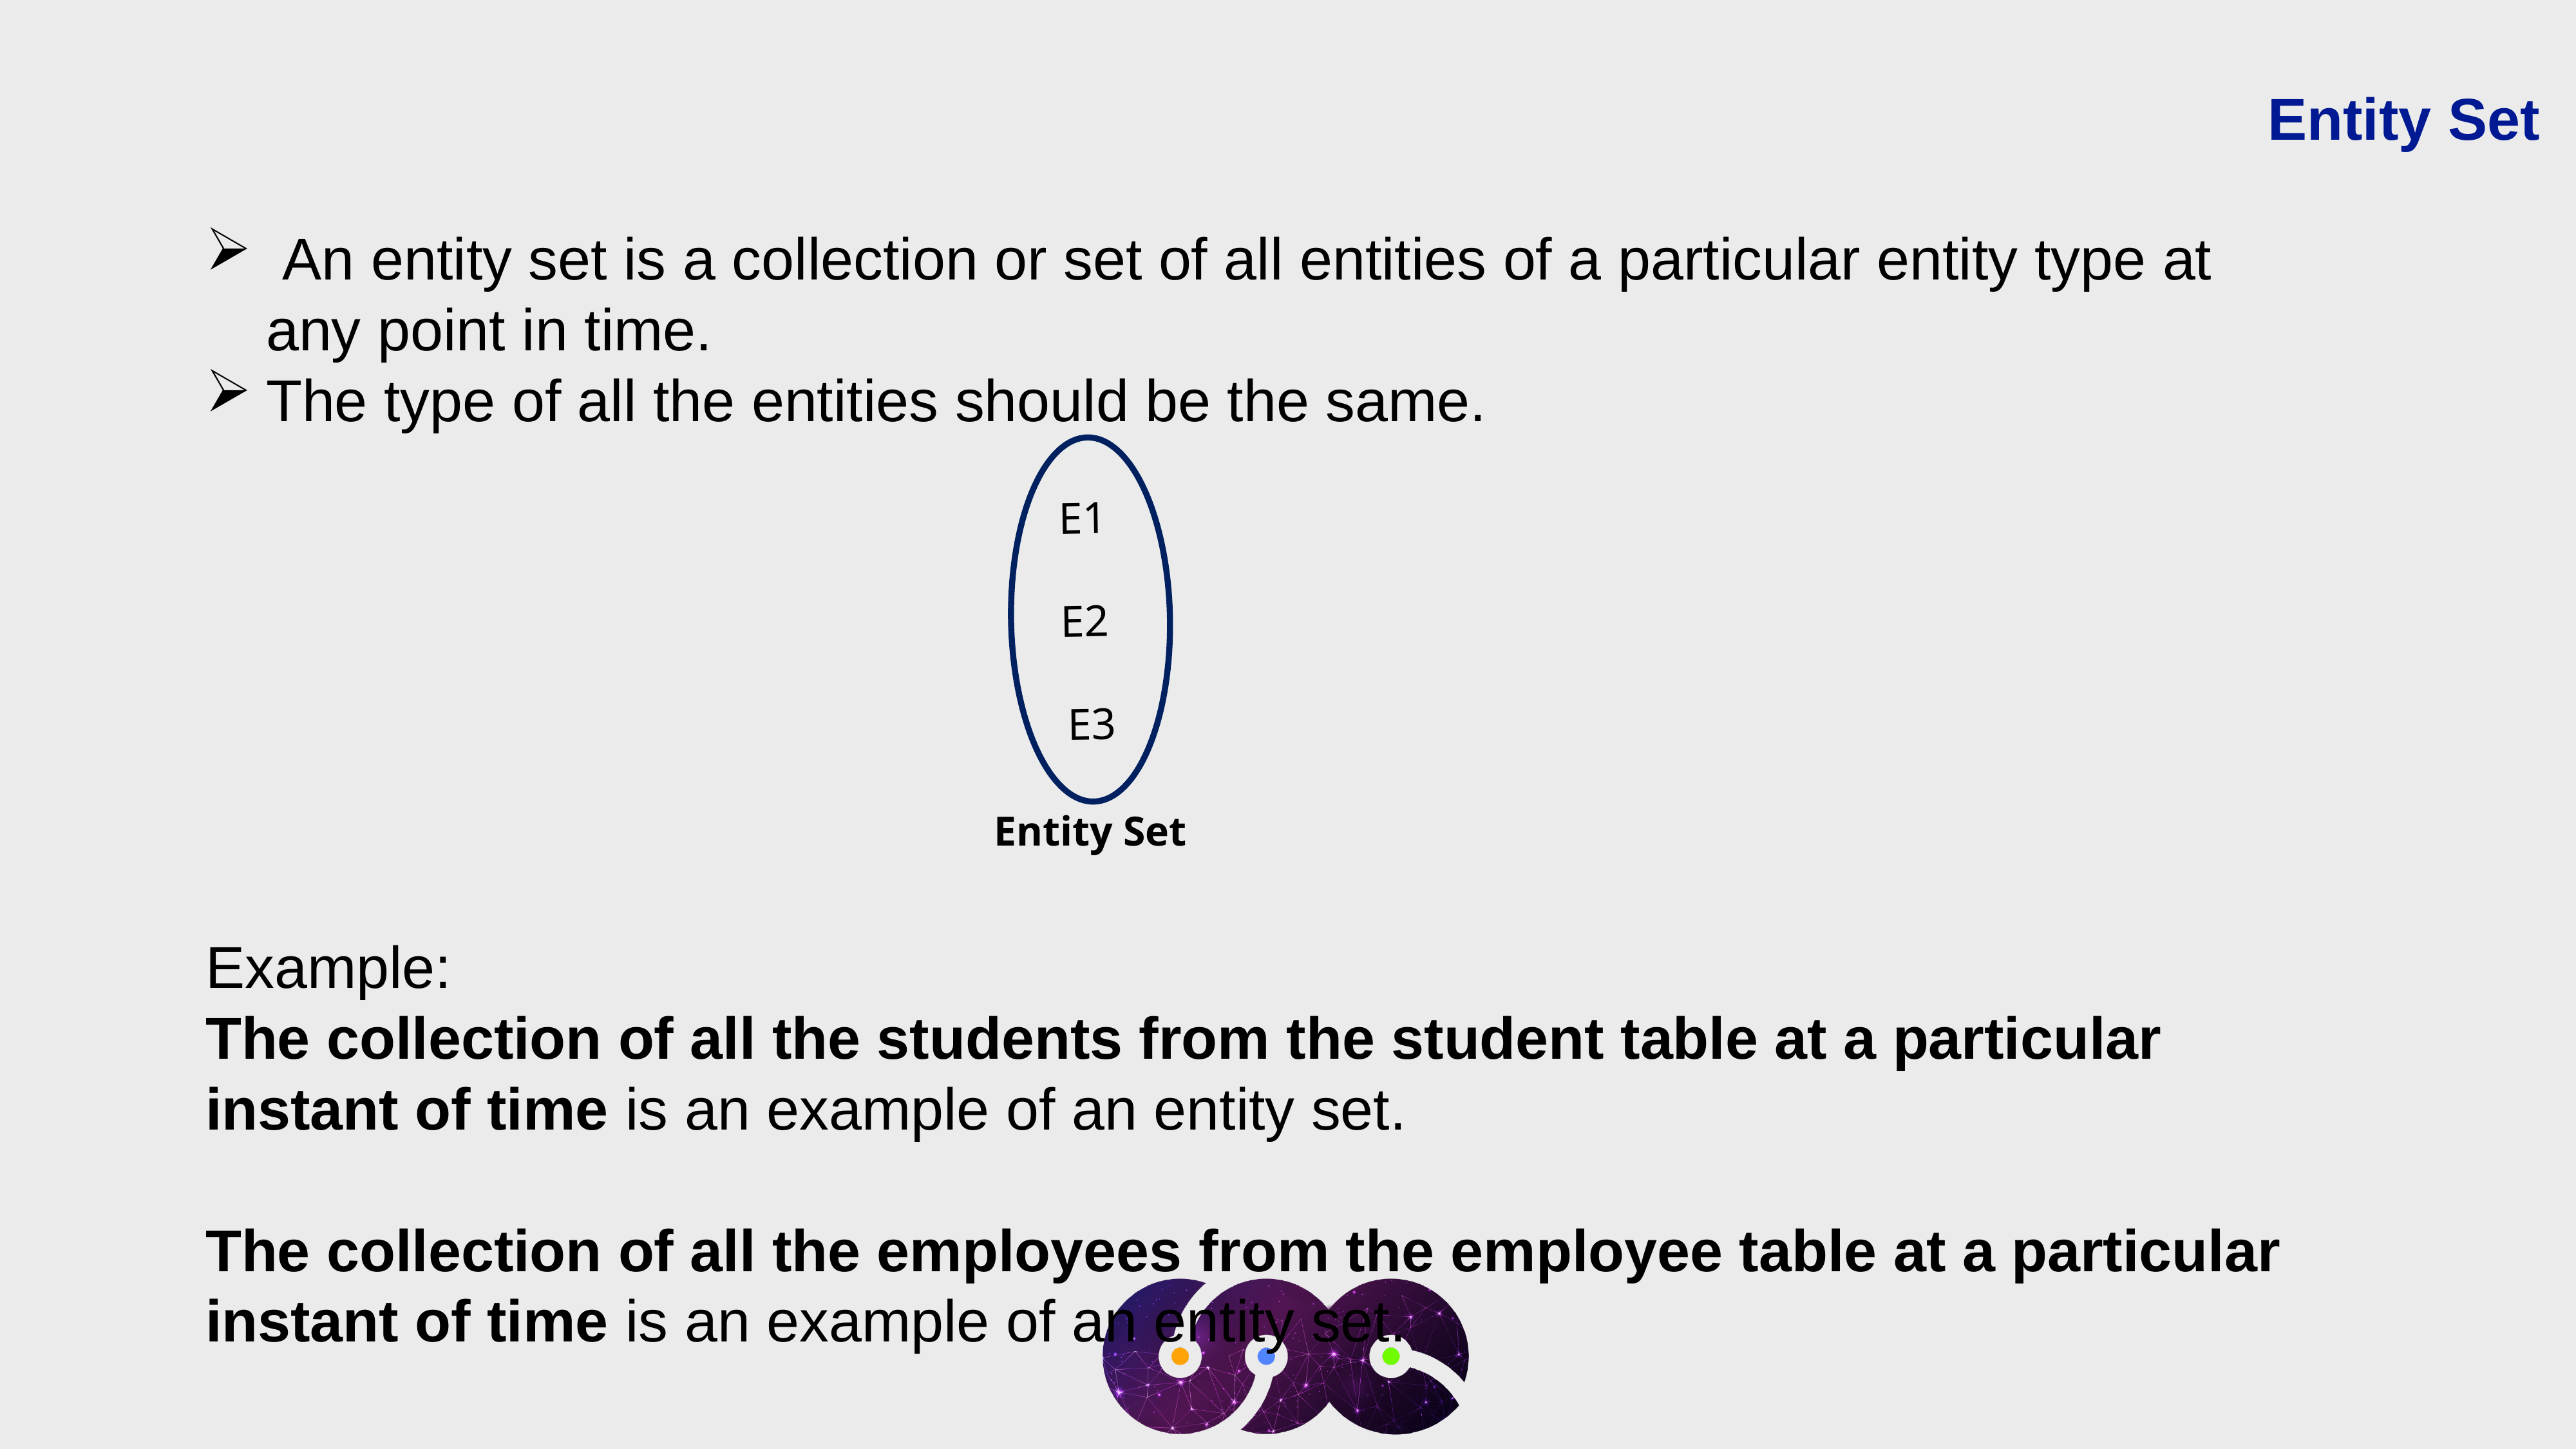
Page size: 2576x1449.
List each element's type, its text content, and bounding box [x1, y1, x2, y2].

text_box Entity Set [940, 75, 2546, 157]
picture [1093, 1359, 1483, 1449]
text_box An entity set is a collection or set of all entities of a particular entity type at any point in time. The type of all the entities should be the same. Example: The collection of all the students from the student table at a particular instant of time is an example of an entity set. The collection of all the employees from the employee table at a particular instant of time is an example of an entity set. [196, 216, 2333, 1359]
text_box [925, 436, 1256, 860]
